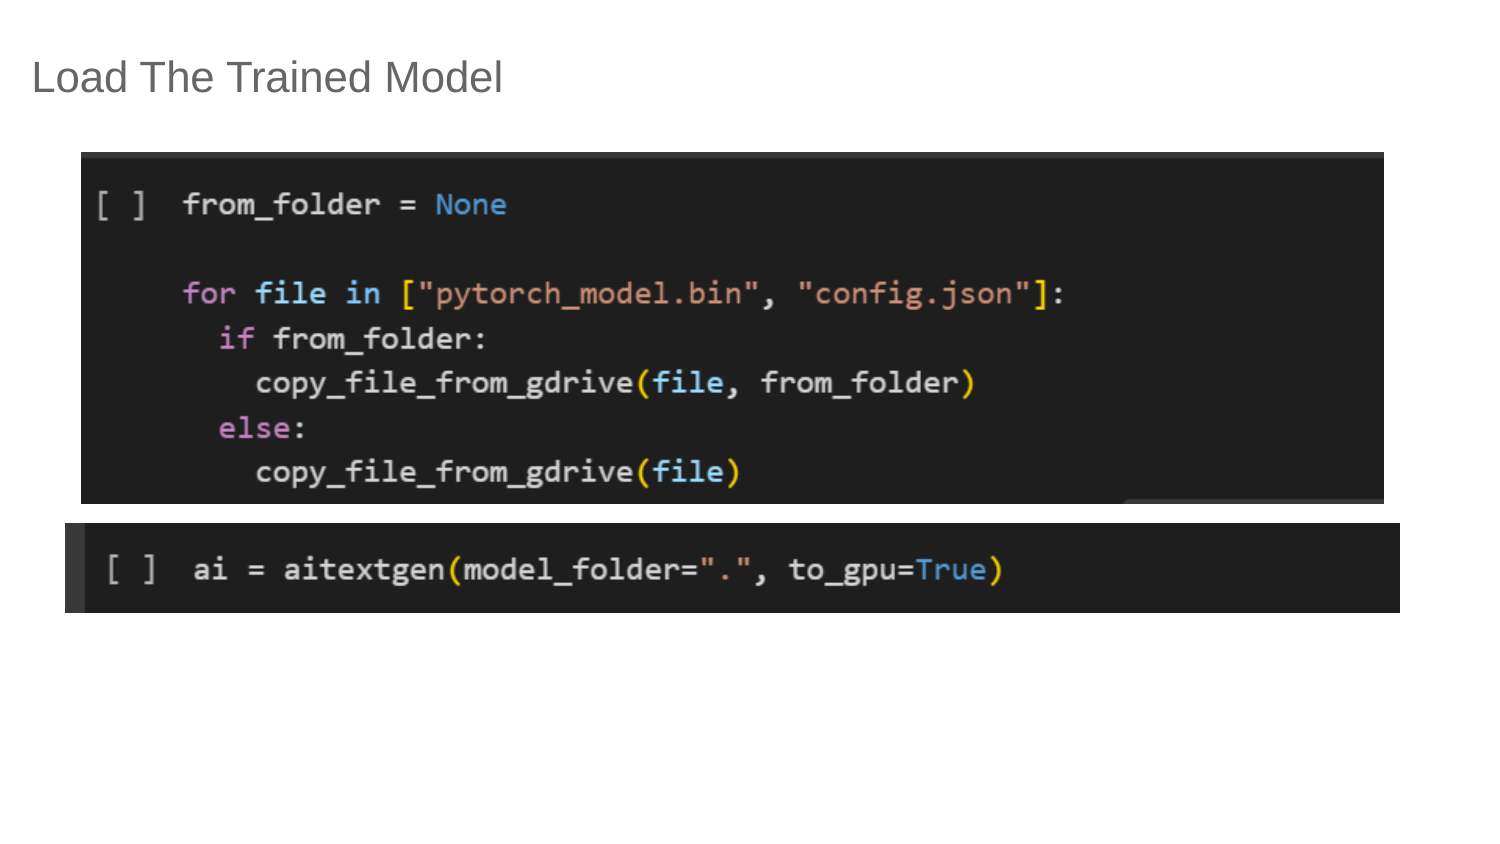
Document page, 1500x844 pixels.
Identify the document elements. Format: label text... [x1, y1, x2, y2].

title Load The Trained Model [16, 26, 1415, 133]
text_box [37, 110, 1428, 844]
picture [81, 152, 1384, 505]
picture [64, 523, 1400, 613]
